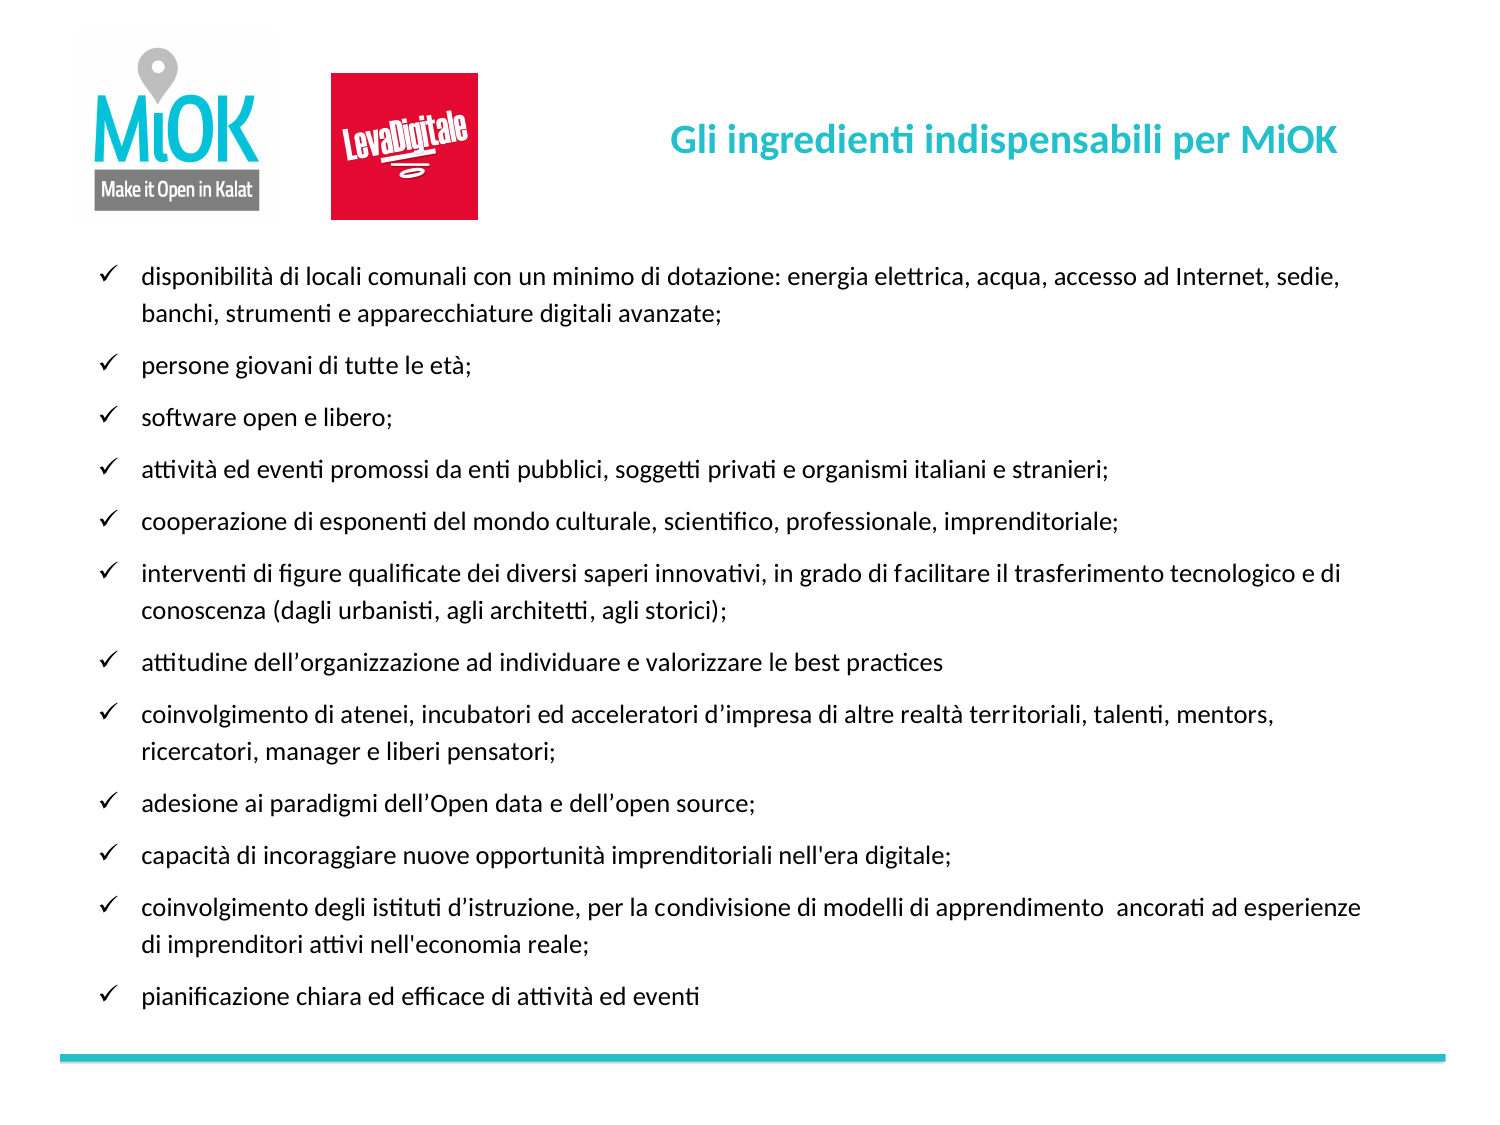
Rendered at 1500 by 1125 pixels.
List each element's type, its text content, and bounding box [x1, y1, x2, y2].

picture [78, 27, 274, 224]
picture [331, 72, 478, 220]
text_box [53, 245, 1387, 1049]
text_box [60, 1054, 1446, 1062]
text_box Gli ingredienti indispensabili per MiOK [655, 104, 1469, 220]
